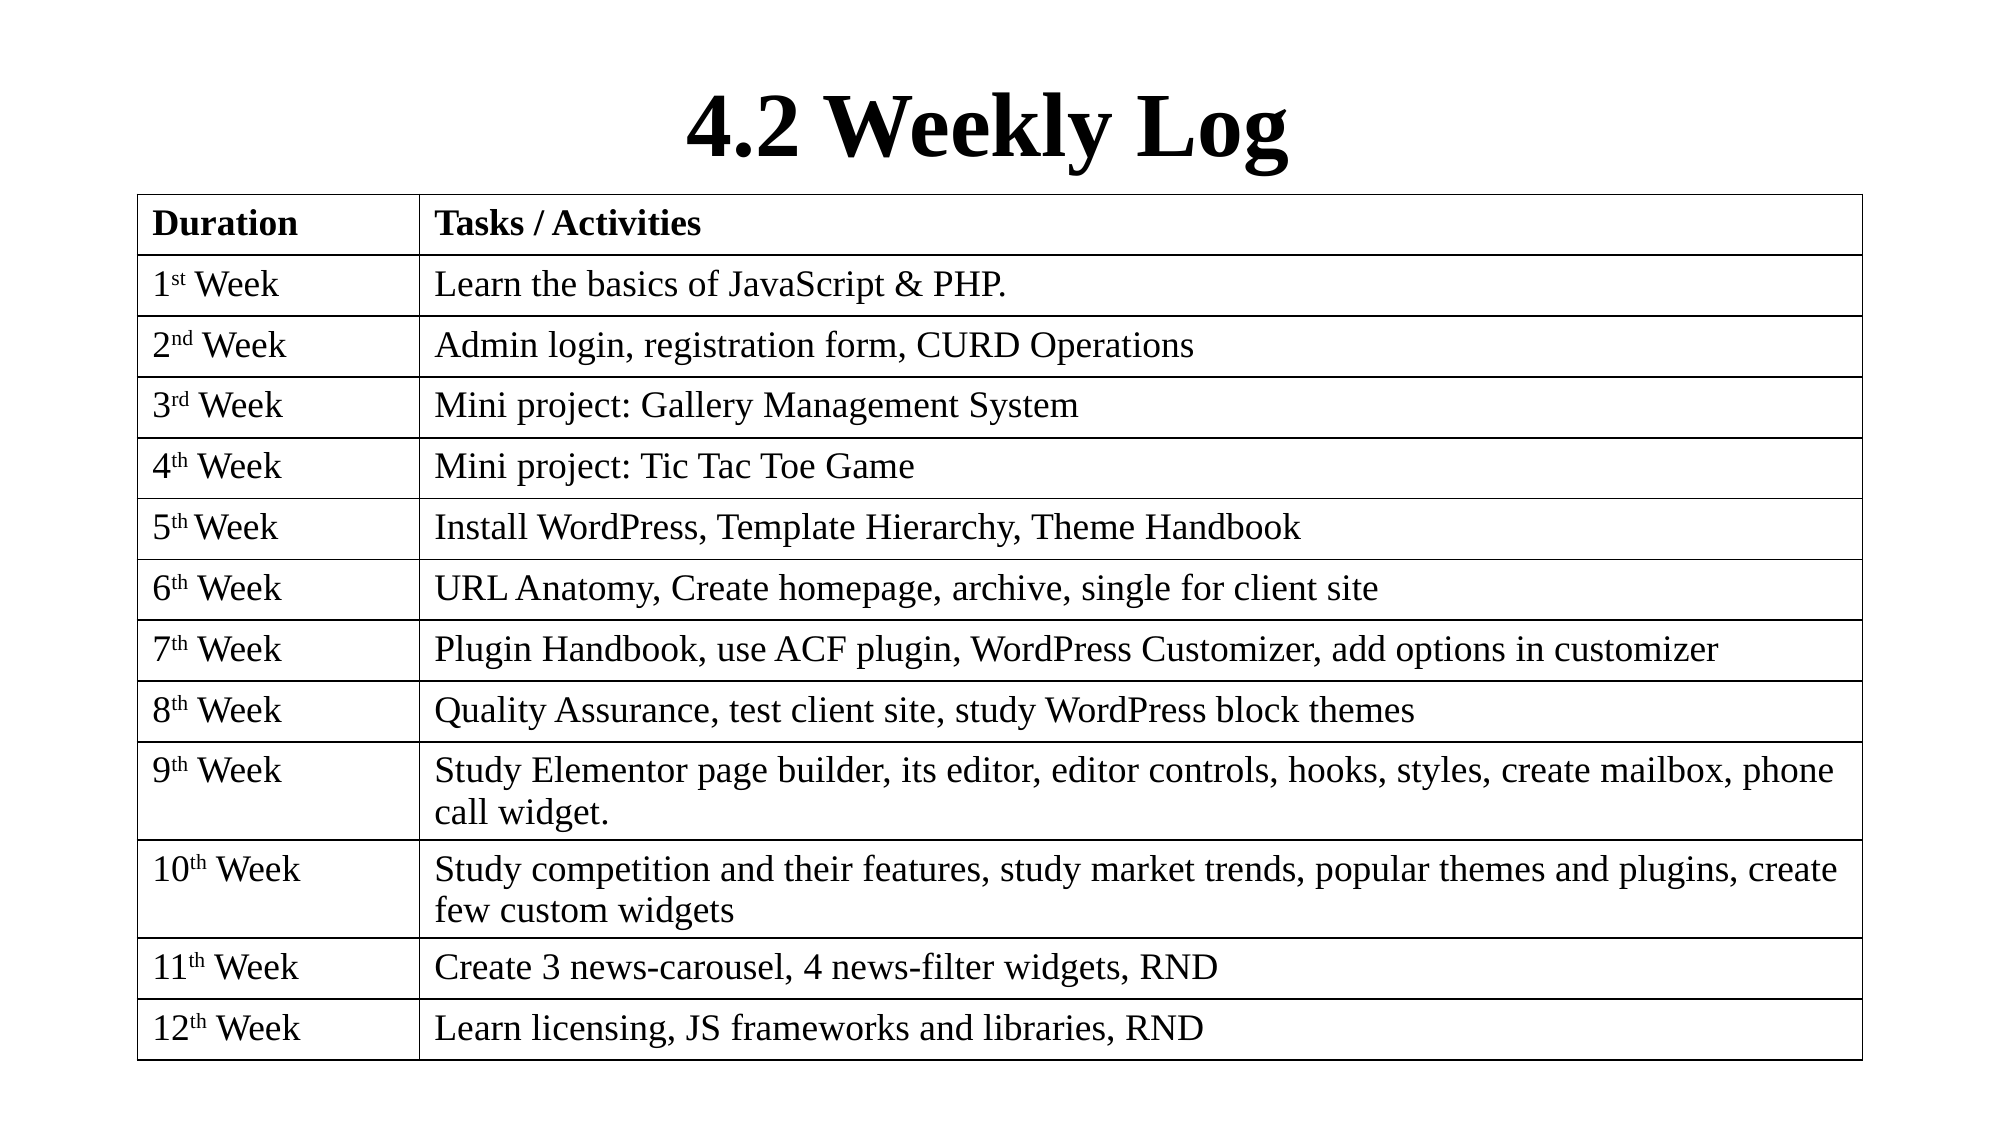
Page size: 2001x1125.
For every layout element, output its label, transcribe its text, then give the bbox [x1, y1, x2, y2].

table_cell Study Elementor page builder, its editor, editor controls, hooks, styles, create mailbox, phone call widget. [420, 743, 1862, 839]
table_cell Study competition and their features, study market trends, popular themes and plugins, create few custom widgets [420, 841, 1862, 937]
table_cell Plugin Handbook, use ACF plugin, WordPress Customizer, add options in customizer [420, 621, 1862, 680]
table_cell Learn licensing, JS frameworks and libraries, RND [420, 1000, 1862, 1059]
table_cell 7th Week [138, 621, 419, 680]
table_header Tasks / Activities [420, 195, 1862, 254]
table_cell Admin login, registration form, CURD Operations [420, 317, 1862, 376]
table_cell 12th Week [138, 1000, 419, 1059]
table_cell 10th Week [138, 841, 419, 937]
table_cell Mini project: Gallery Management System [420, 378, 1862, 437]
table_cell Create 3 news-carousel, 4 news-filter widgets, RND [420, 939, 1862, 998]
table_header Duration [138, 195, 419, 254]
table_cell Mini project: Tic Tac Toe Game [420, 439, 1862, 498]
table_cell 11th Week [138, 939, 419, 998]
table_cell 5th Week [138, 499, 419, 559]
table_cell 2nd Week [138, 317, 419, 376]
title 4.2 Weekly Log [137, 59, 1863, 194]
table_cell 3rd Week [138, 378, 419, 437]
table_cell 4th Week [138, 439, 419, 498]
table_cell Quality Assurance, test client site, study WordPress block themes [420, 682, 1862, 741]
table_cell 1st Week [138, 256, 419, 315]
table_cell 6th Week [138, 560, 419, 619]
table_cell 9th Week [138, 743, 419, 839]
table_cell Install WordPress, Template Hierarchy, Theme Handbook [420, 499, 1862, 559]
table_cell Learn the basics of JavaScript & PHP. [420, 256, 1862, 315]
table_cell 8th Week [138, 682, 419, 741]
table_cell URL Anatomy, Create homepage, archive, single for client site [420, 560, 1862, 619]
